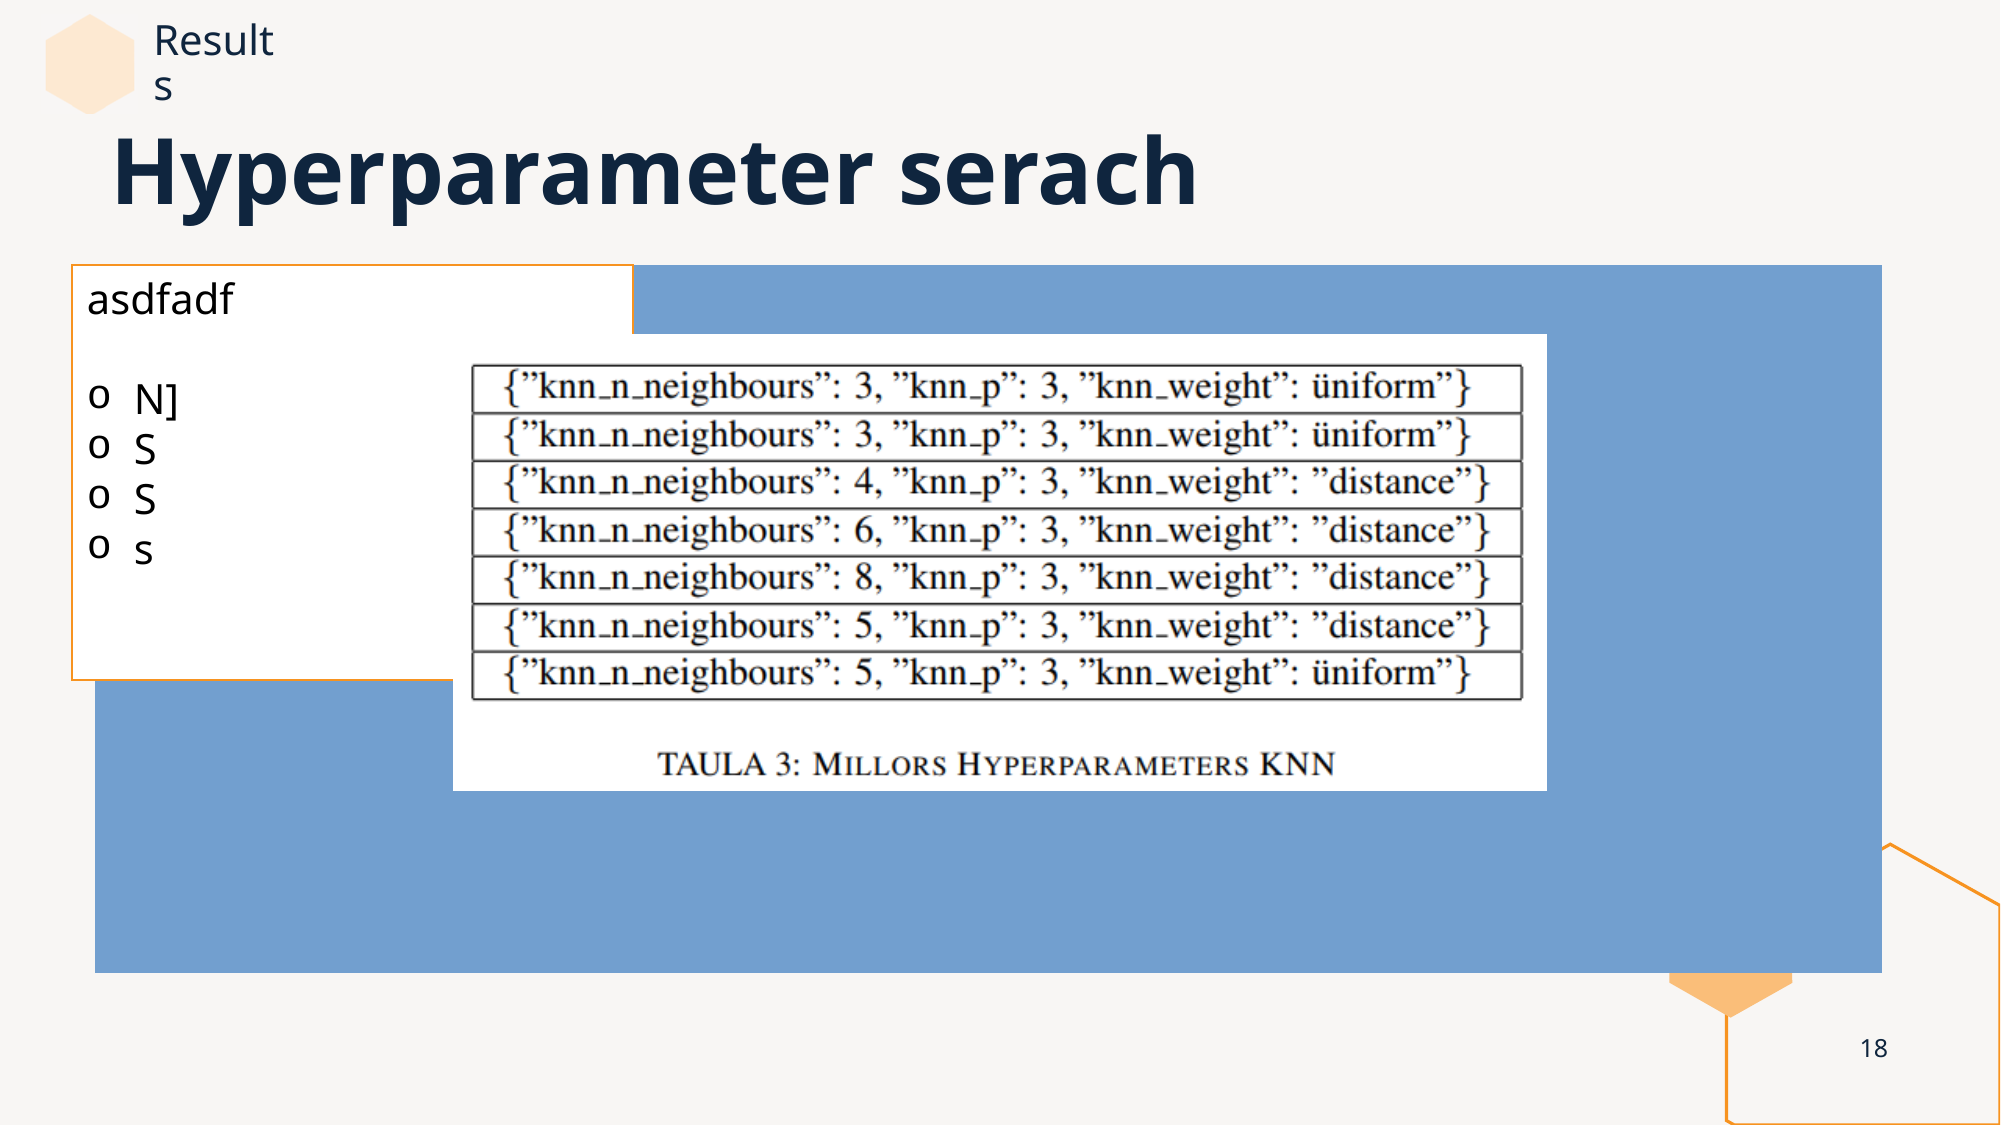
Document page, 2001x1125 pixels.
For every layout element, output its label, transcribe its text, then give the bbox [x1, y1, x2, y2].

picture [453, 334, 1547, 791]
title Hyperparameter serach [95, 118, 1882, 265]
slide_number 18 [1836, 1020, 1912, 1080]
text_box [40, 14, 299, 114]
text_box asdfadf N] S S s [71, 264, 634, 681]
